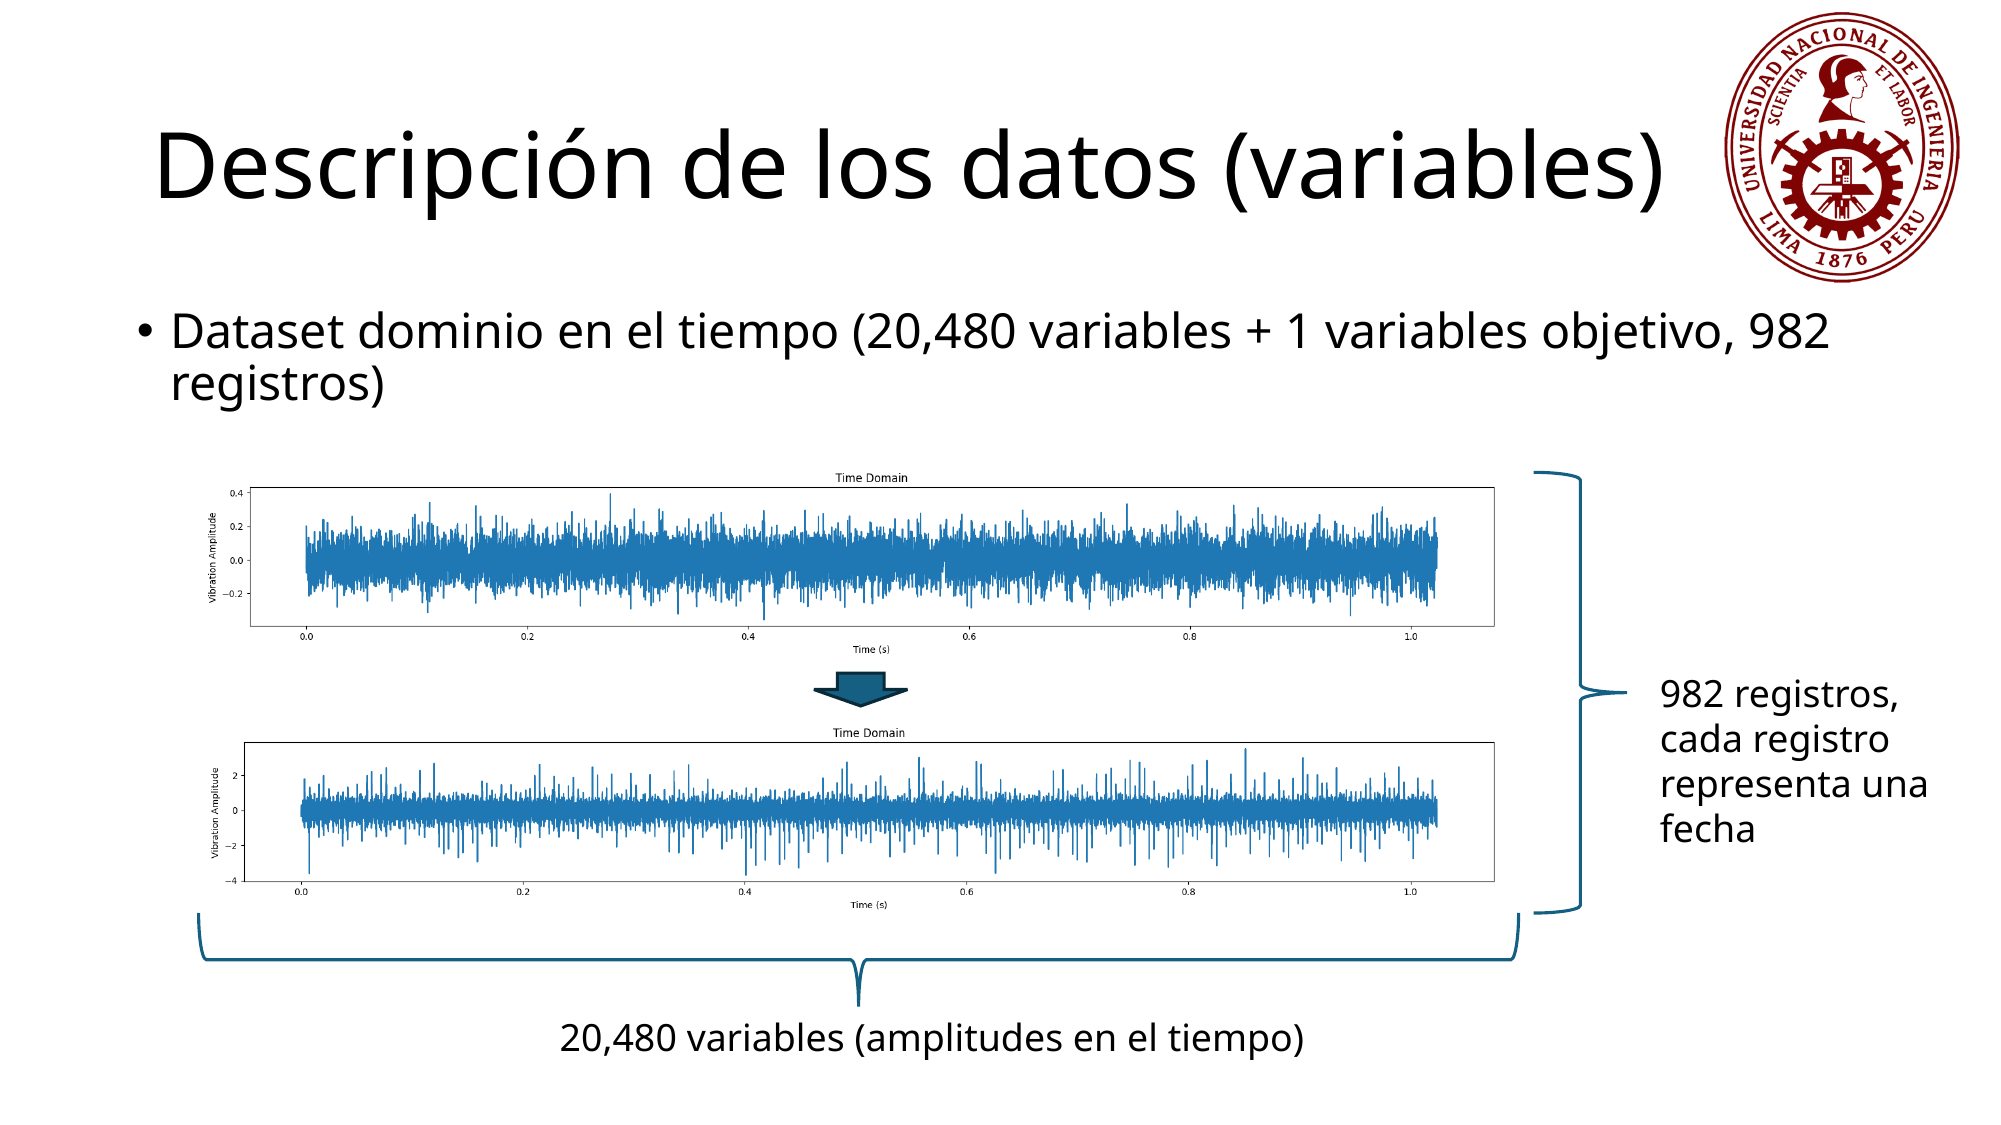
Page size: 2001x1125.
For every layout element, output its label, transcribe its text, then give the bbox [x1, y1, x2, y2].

text_box 20,480 variables (amplitudes en el tiempo) [544, 1006, 1320, 1067]
text_box [1533, 470, 1628, 915]
picture [197, 465, 1501, 660]
list Dataset dominio en el tiempo (20,480 variables + 1 variables objetivo, 982 registros) [121, 299, 1863, 419]
picture [197, 721, 1501, 914]
text_box [813, 671, 909, 708]
title Descripción de los datos (variables) [137, 59, 1714, 278]
picture [1714, 3, 1967, 289]
text_box [197, 912, 1521, 1006]
text_box 982 registros, cada registro representa una fecha [1645, 662, 1980, 858]
